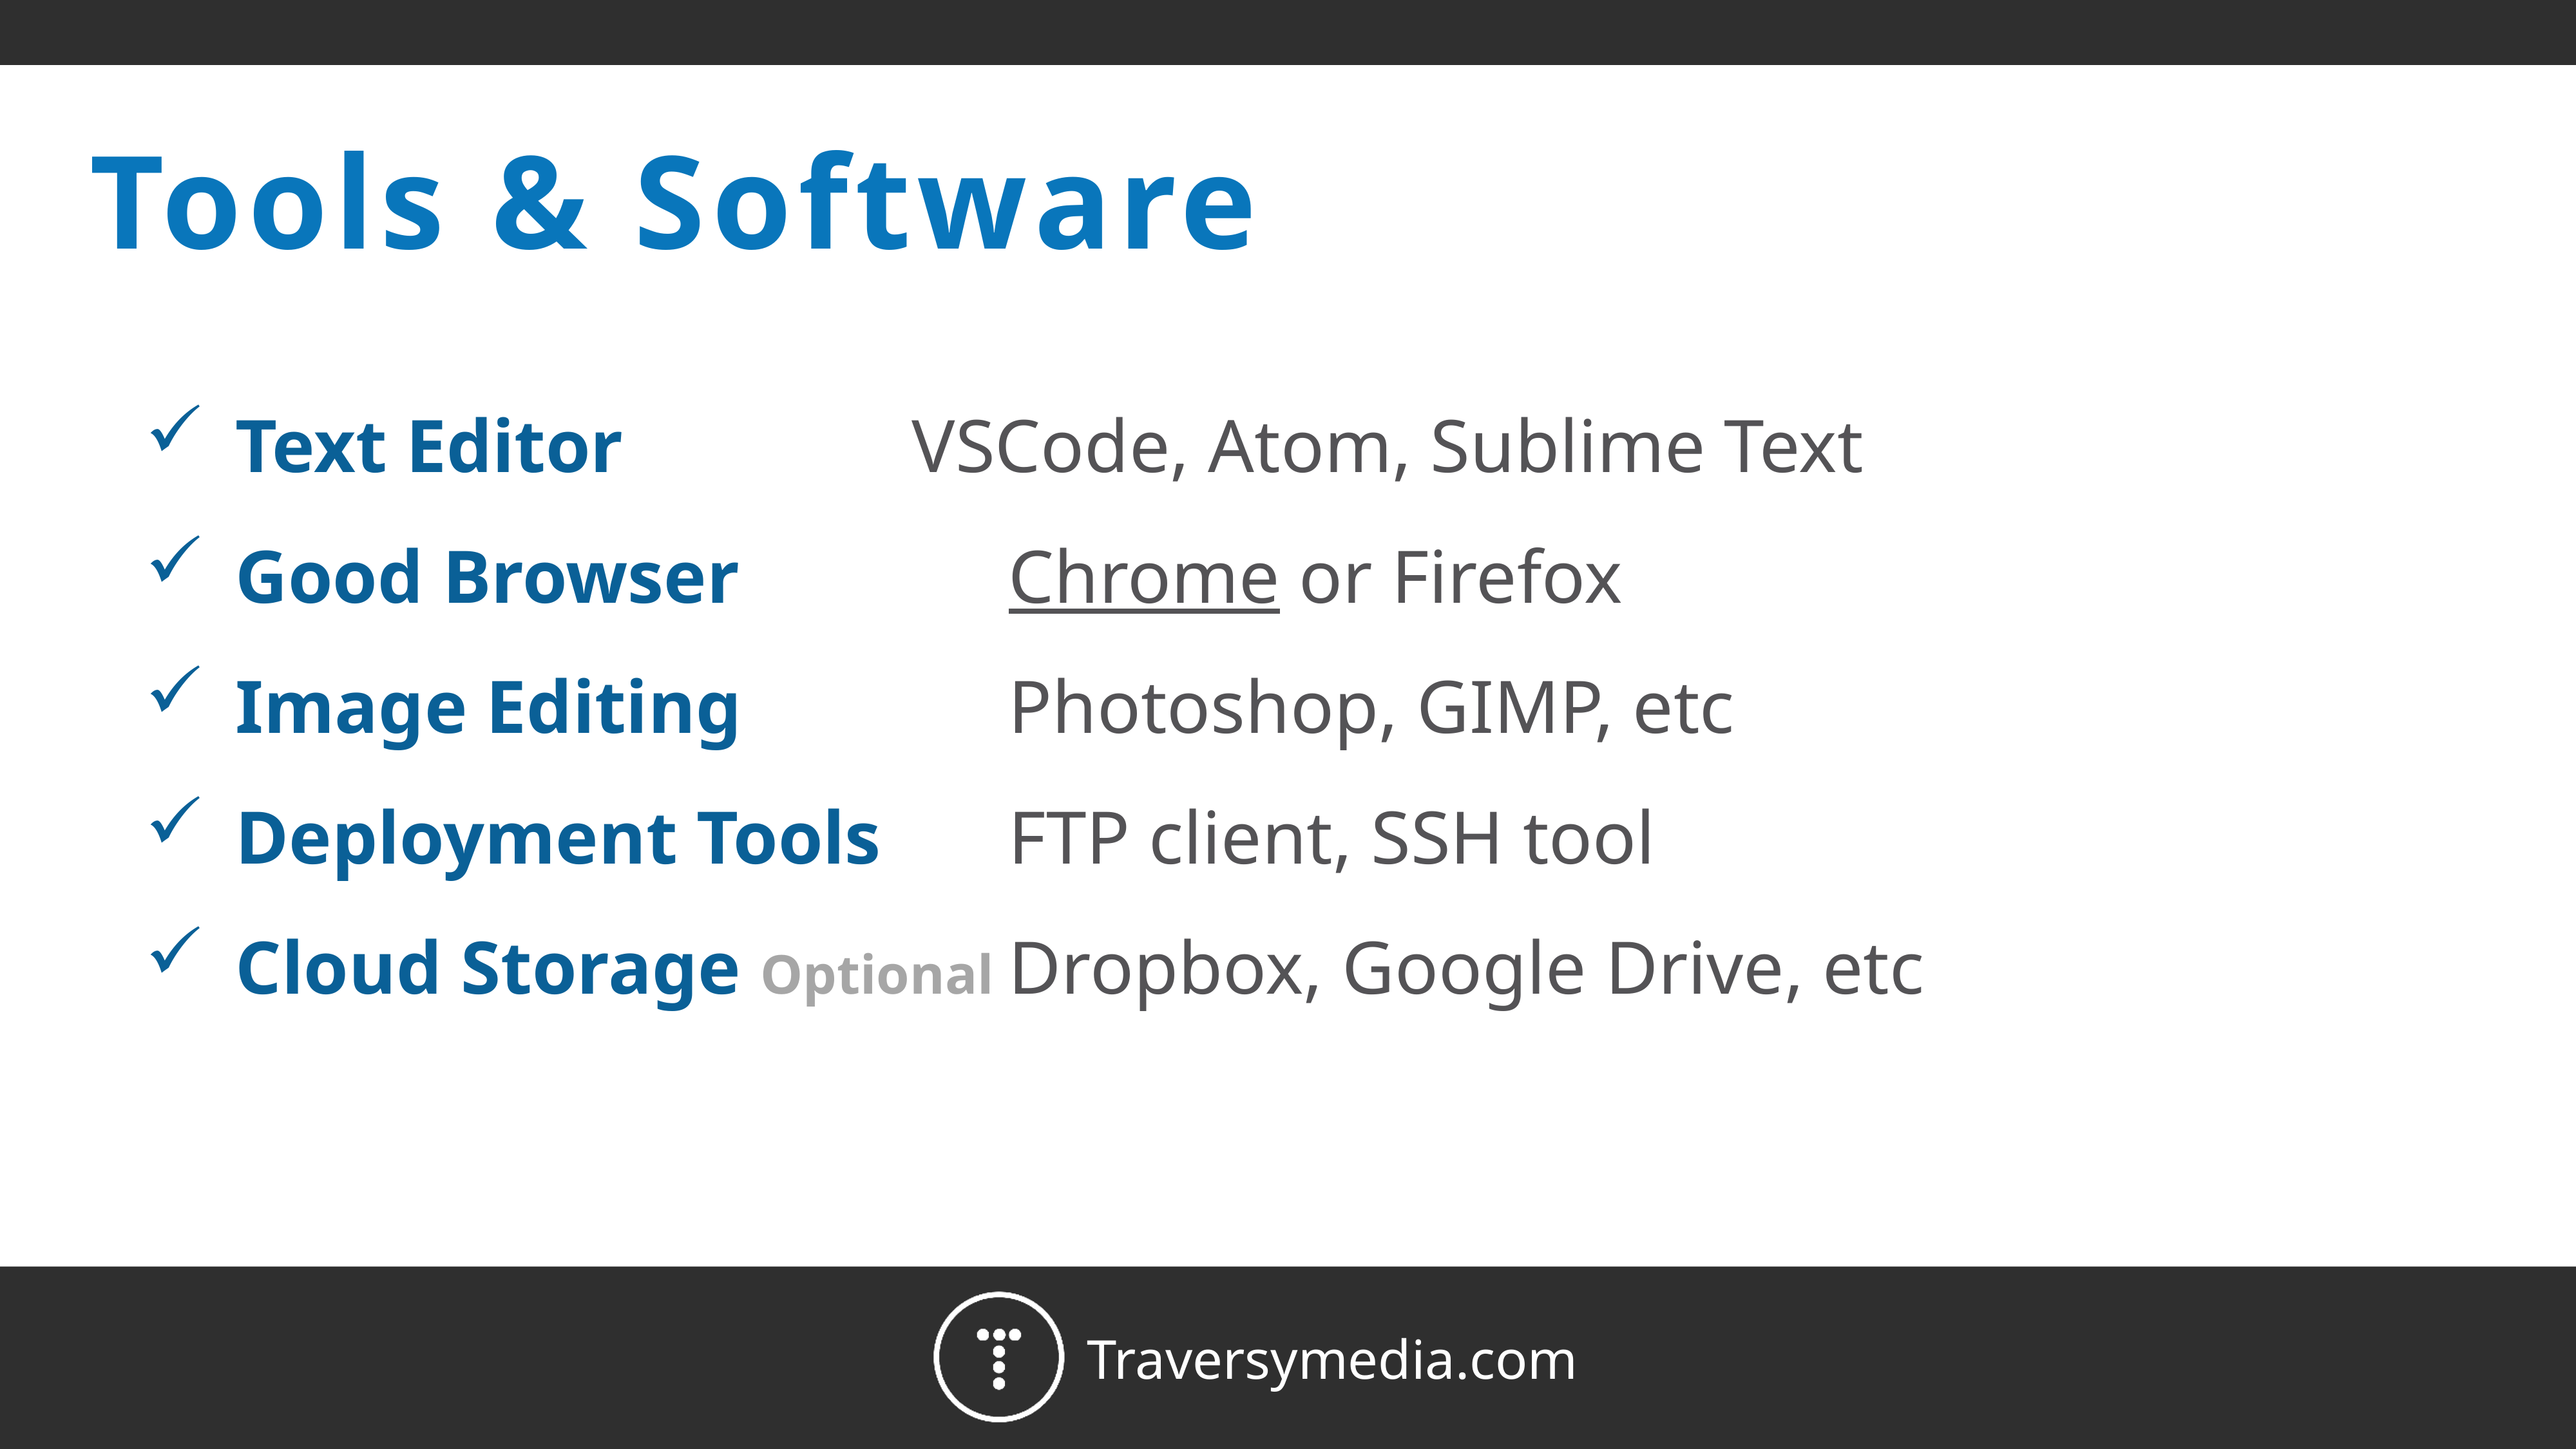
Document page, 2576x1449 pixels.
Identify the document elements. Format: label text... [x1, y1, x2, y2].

text_box Traversymedia.com [1078, 1320, 1654, 1395]
text_box Tools & Software [90, 120, 1259, 275]
picture [930, 1287, 1070, 1428]
text_box Text Editor VSCode, Atom, Sublime Text Good Browser Chrome or Firefox Image Editing Photoshop, GIMP, etc Deployment Tools FTP client, SSH tool Cloud Storage Optional Dropbox, Google Drive, etc [135, 352, 2441, 1266]
text_box [0, 0, 2576, 66]
text_box [0, 1266, 2576, 1449]
